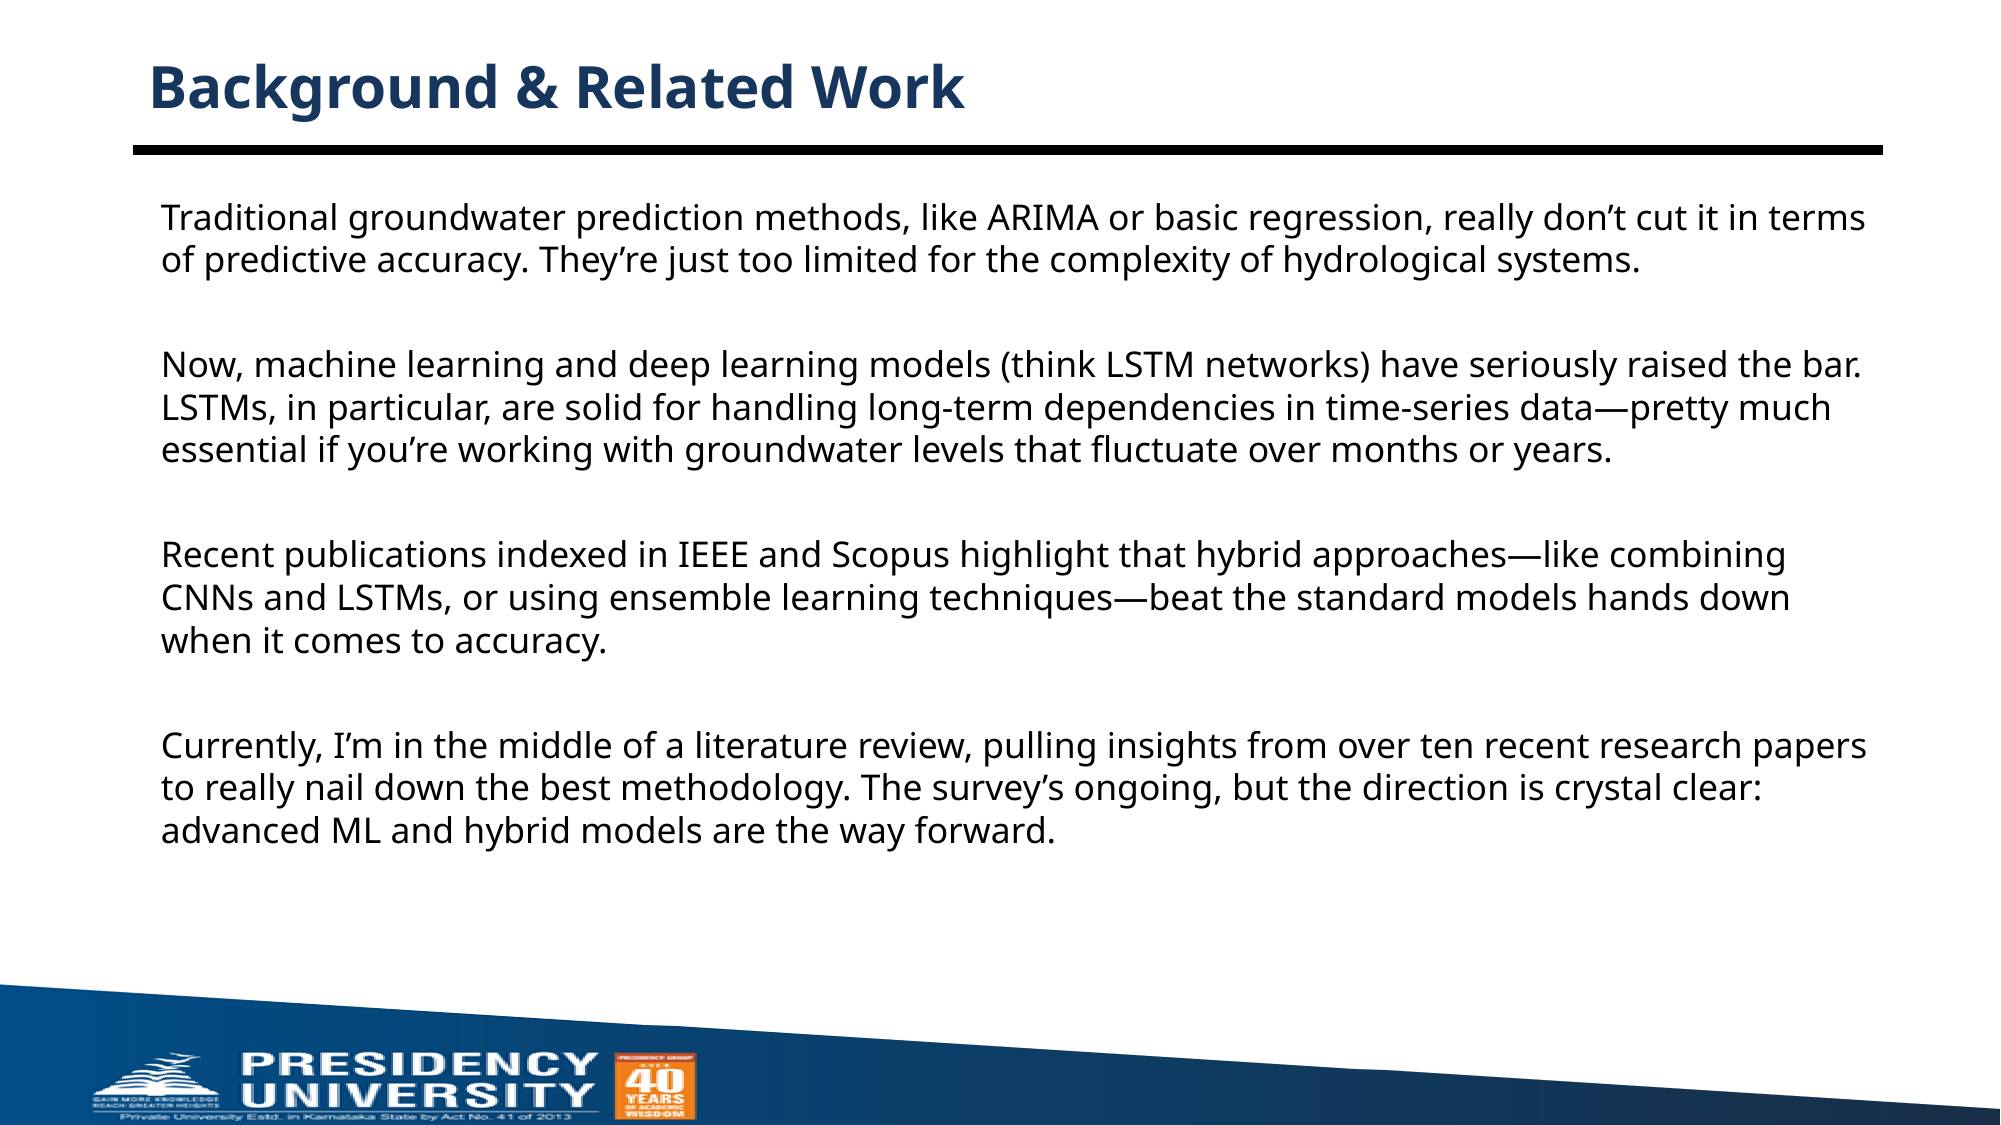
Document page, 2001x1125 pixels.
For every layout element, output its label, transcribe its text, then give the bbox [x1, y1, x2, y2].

list Traditional groundwater prediction methods, like ARIMA or basic regression, really don’t cut it in terms of predictive accuracy. They’re just too limited for the complexity of hydrological systems. Now, machine learning and deep learning models (think LSTM networks) have seriously raised the bar. LSTMs, in particular, are solid for handling long-term dependencies in time-series data—pretty much essential if you’re working with groundwater levels that fluctuate over months or years. Recent publications indexed in IEEE and Scopus highlight that hybrid approaches—like combining CNNs and LSTMs, or using ensemble learning techniques—beat the standard models hands down when it comes to accuracy. Currently, I’m in the middle of a literature review, pulling insights from over ten recent research papers to really nail down the best methodology. The survey’s ongoing, but the direction is crystal clear: advanced ML and hybrid models are the way forward. [133, 187, 1884, 1000]
title Background & Related Work [133, 45, 1884, 125]
picture [0, 982, 2000, 1125]
